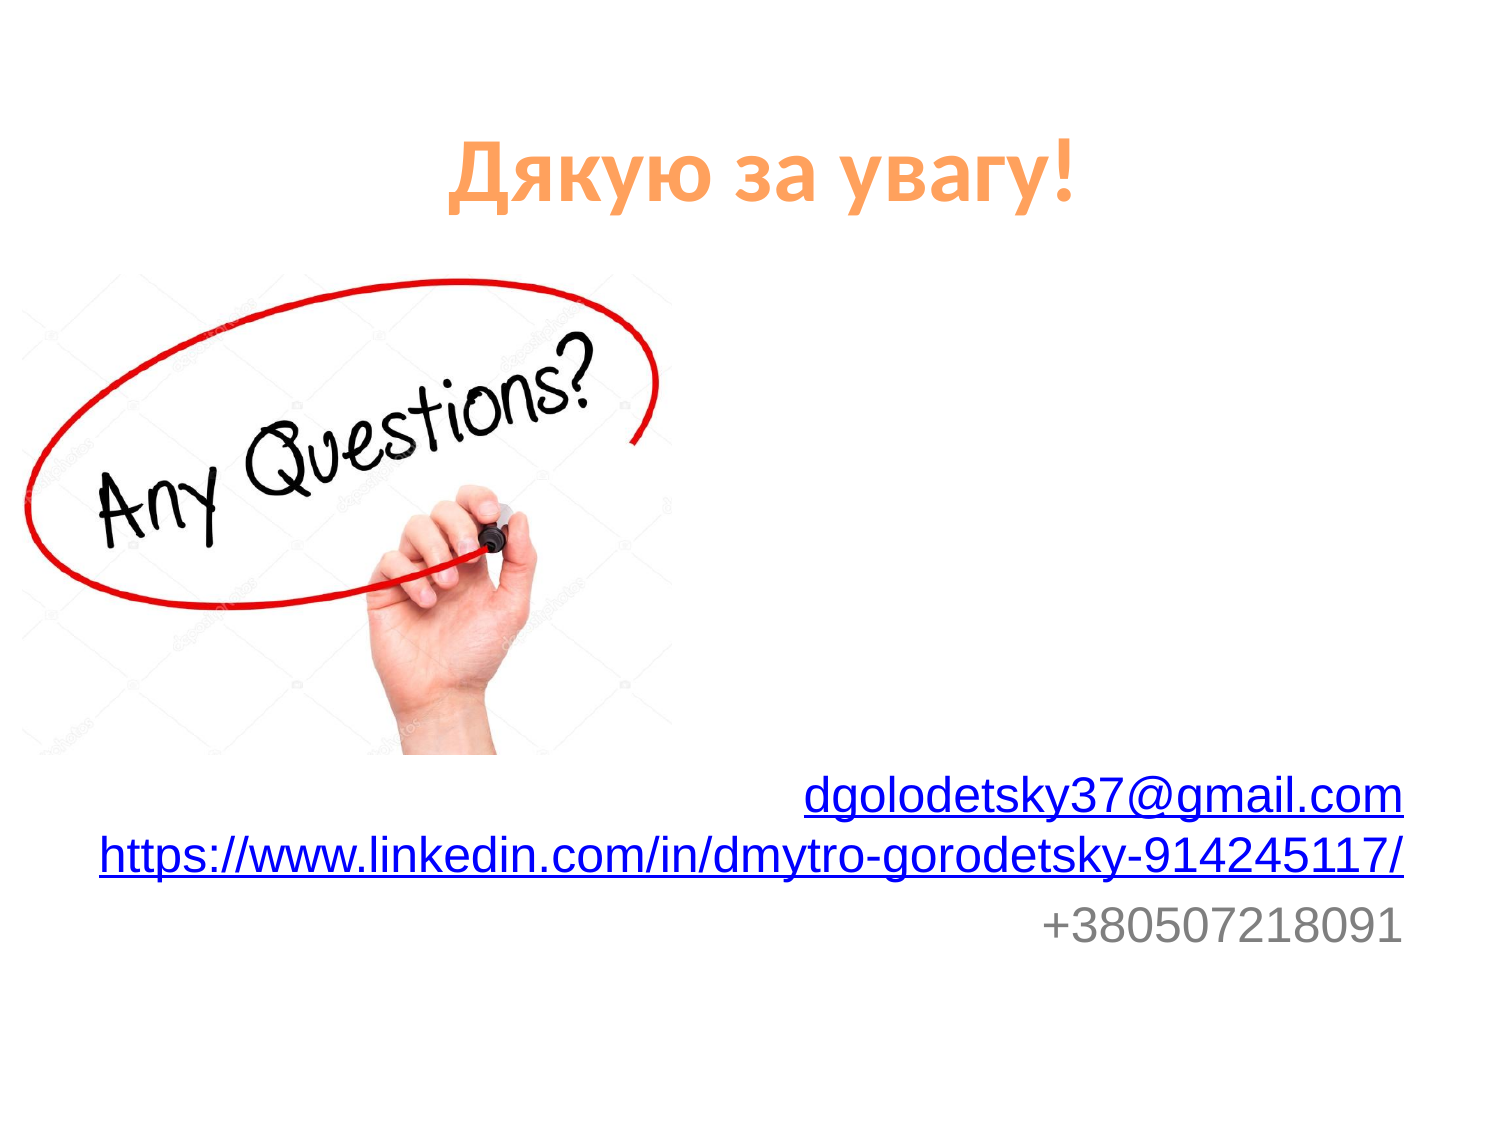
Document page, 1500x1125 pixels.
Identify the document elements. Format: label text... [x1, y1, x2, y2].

text_box Дякую за увагу! [182, 102, 1347, 230]
text_box dgolodetsky37@gmail.com https://www.linkedin.com/in/dmytro-gorodetsky-914245117/ +380507218091 [68, 754, 1419, 1079]
picture [22, 273, 672, 755]
